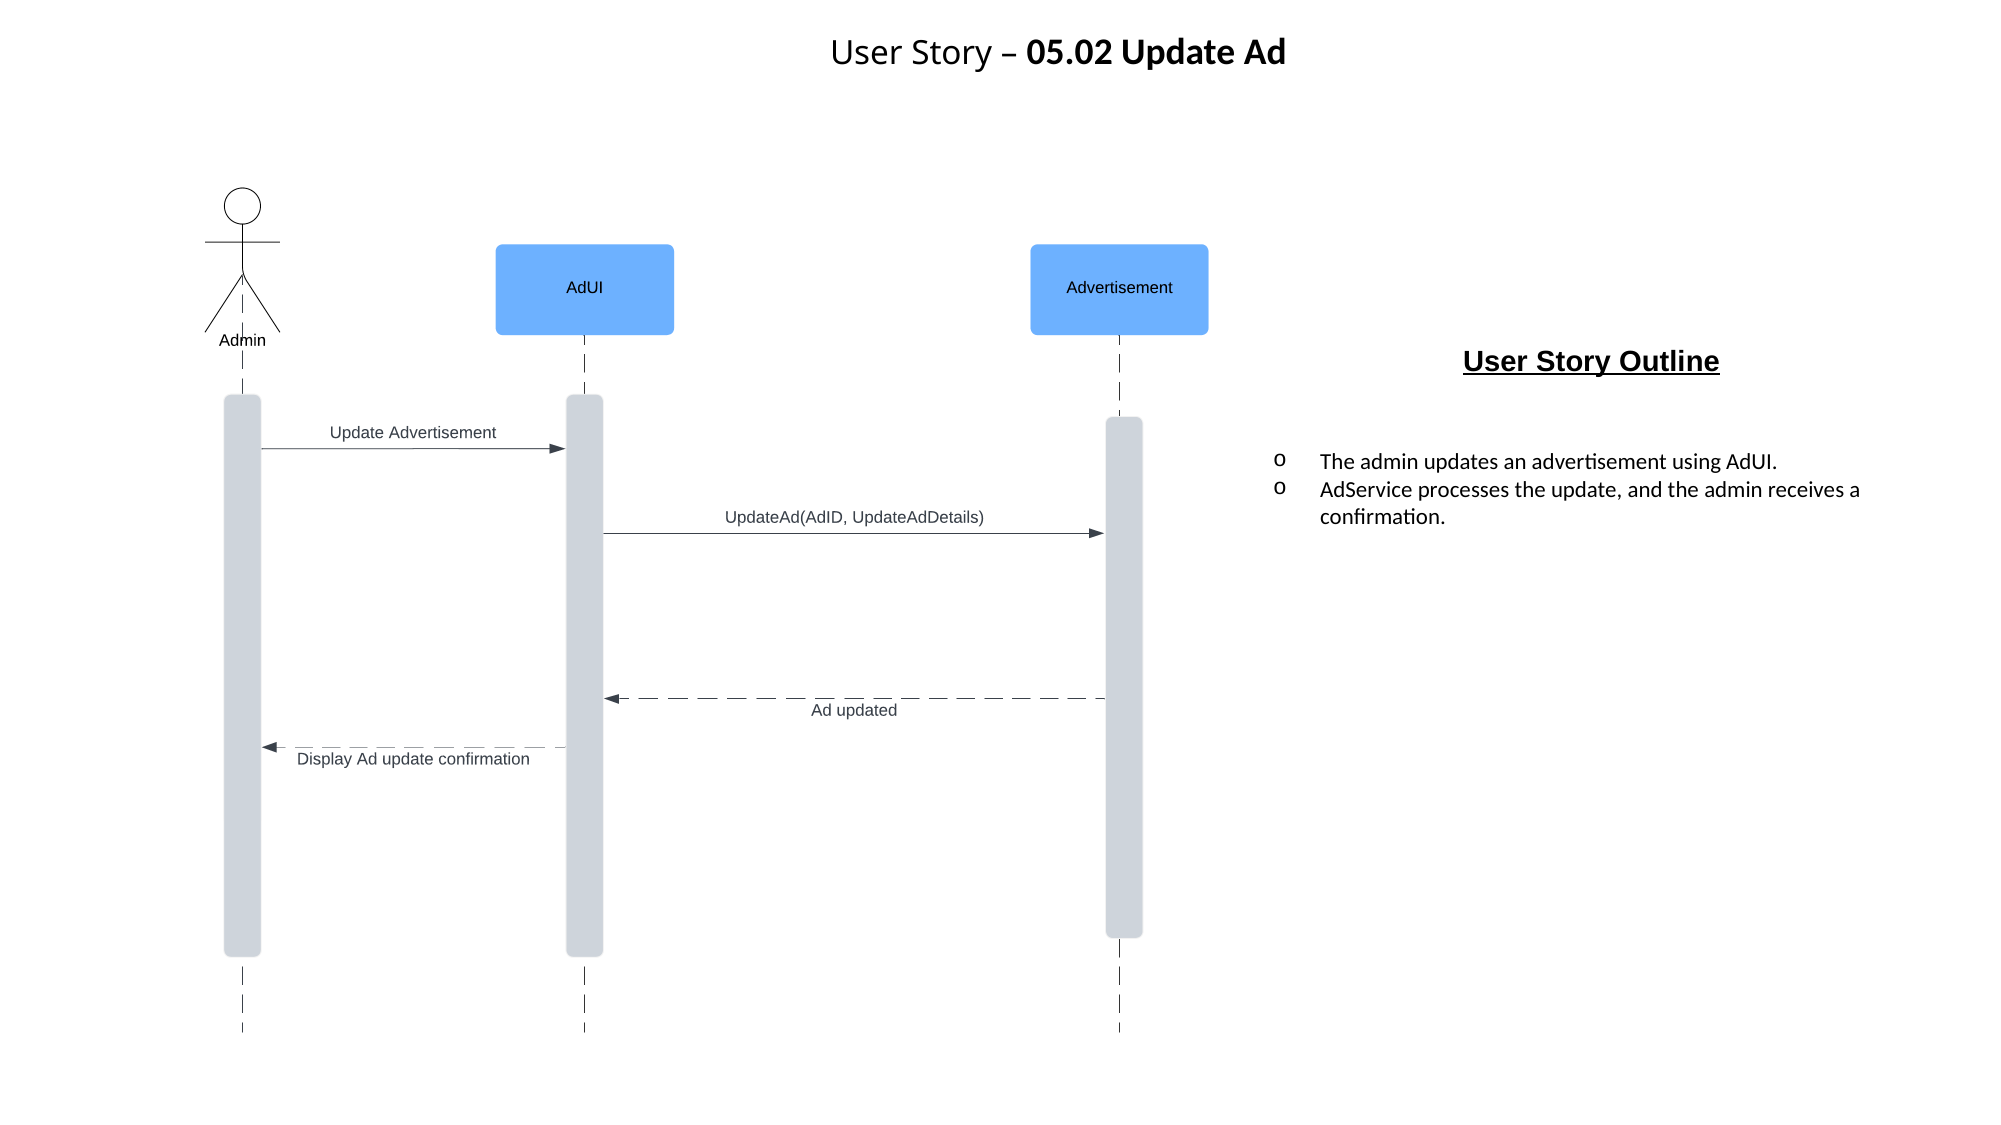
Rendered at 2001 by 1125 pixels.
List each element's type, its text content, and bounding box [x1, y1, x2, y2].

picture [91, 149, 1246, 1070]
text_box User Story Outline The admin updates an advertisement using AdUI. AdService processes the update, and the admin receives a confirmation. [1250, 334, 2000, 607]
text_box User Story – 05.02 Update Ad [486, 19, 1631, 120]
